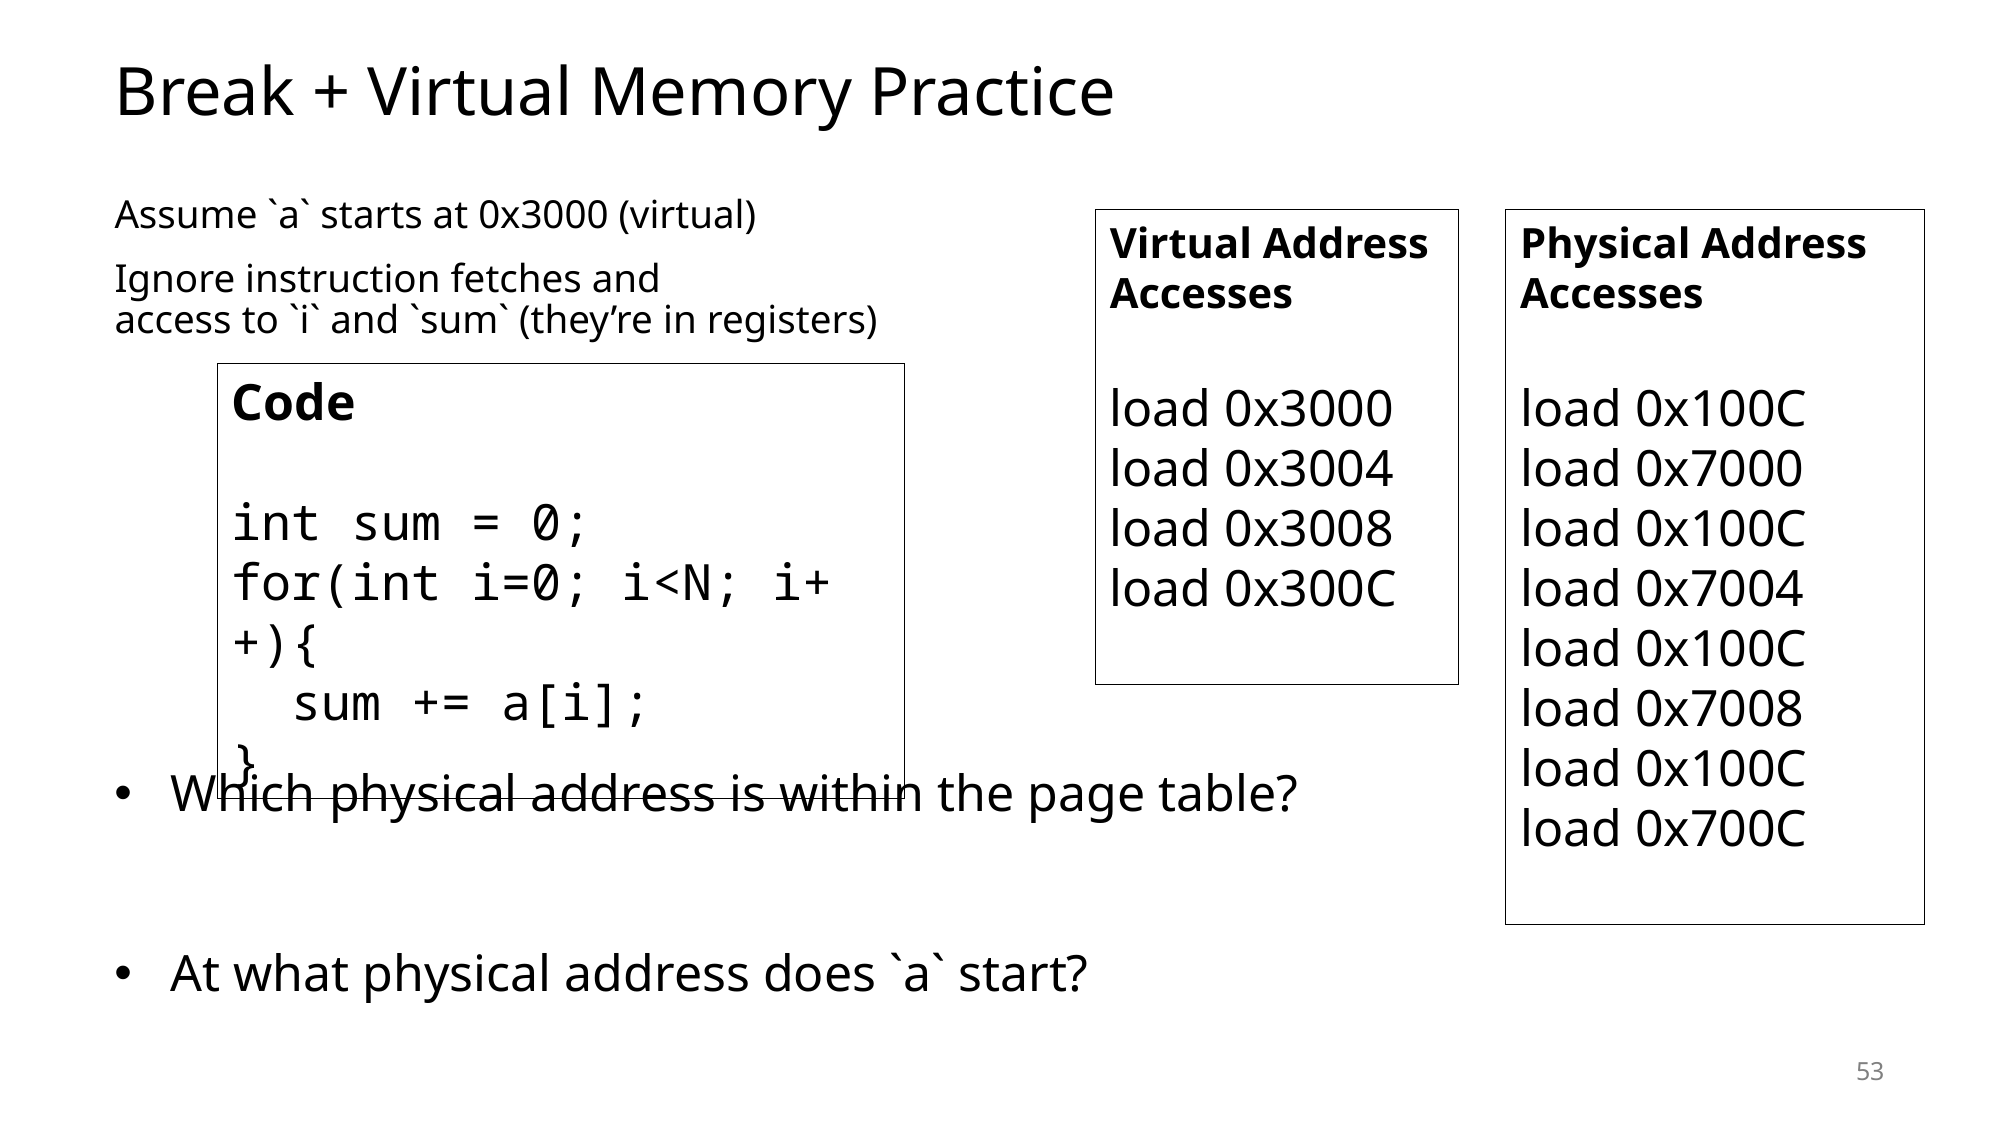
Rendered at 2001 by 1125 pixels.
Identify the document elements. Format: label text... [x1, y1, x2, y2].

text_box Physical Address Accesses load 0x100C load 0x7000 load 0x100C load 0x7004 load 0x100C load 0x7008 load 0x100C load 0x700C [1505, 209, 1925, 925]
text_box Virtual Address Accesses load 0x3000 load 0x3004 load 0x3008 load 0x300C [1095, 209, 1459, 685]
list Assume `a` starts at 0x3000 (virtual) Ignore instruction fetches and access to `i` and `sum` (they’re in registers) [99, 187, 1900, 351]
text_box Which physical address is within the page table? At what physical address does `a` start? [99, 754, 1490, 1070]
title Break + Virtual Memory Practice [99, 37, 1900, 150]
text_box Code int sum = 0; for(int i=0; i<N; i++){ sum += a[i]; } [217, 363, 905, 754]
slide_number 53 [1749, 1042, 1900, 1103]
